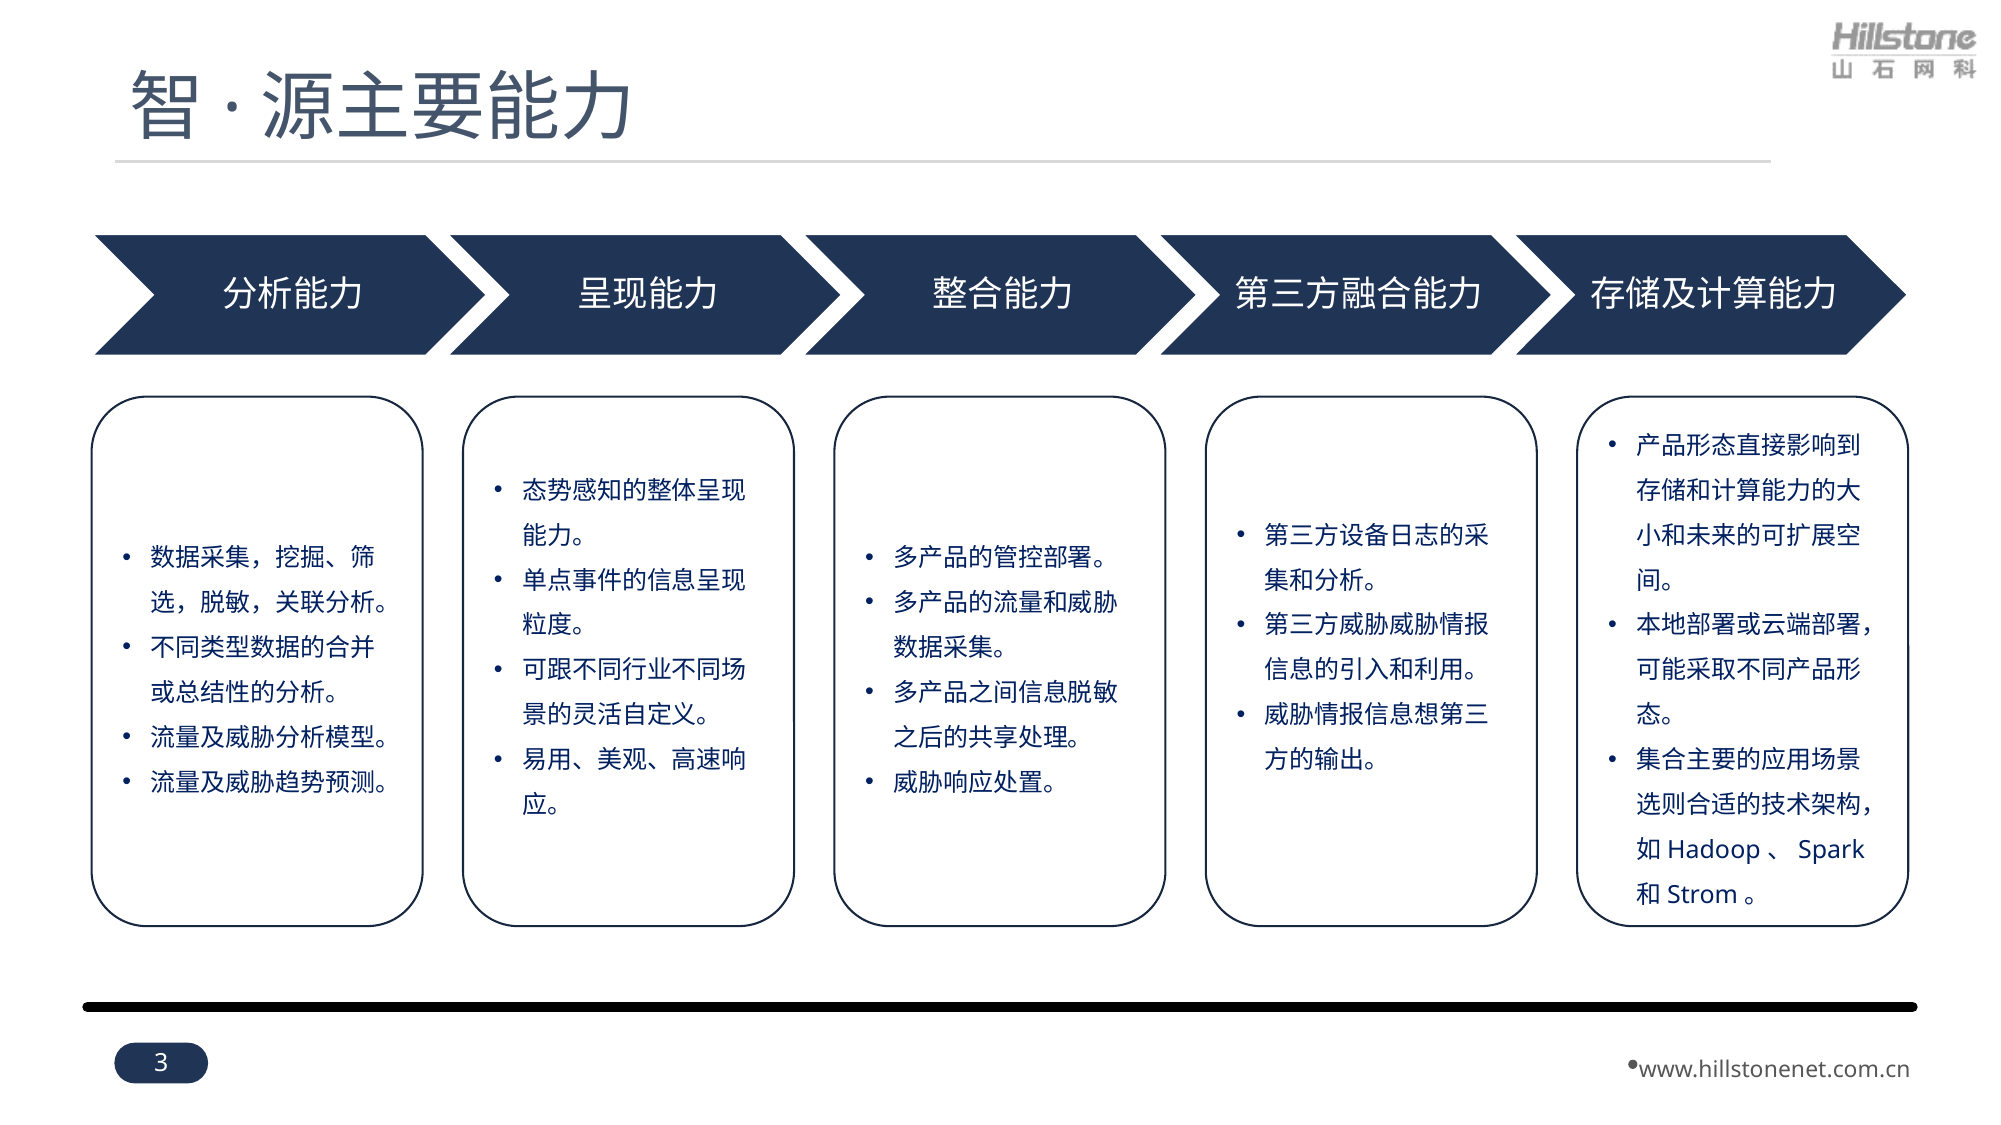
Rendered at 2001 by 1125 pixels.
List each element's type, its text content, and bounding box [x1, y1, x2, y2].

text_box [91, 234, 1909, 927]
slide_number 3 [114, 1042, 209, 1084]
picture [1817, 13, 1989, 85]
title 智·源主要能力 [114, 59, 1724, 159]
